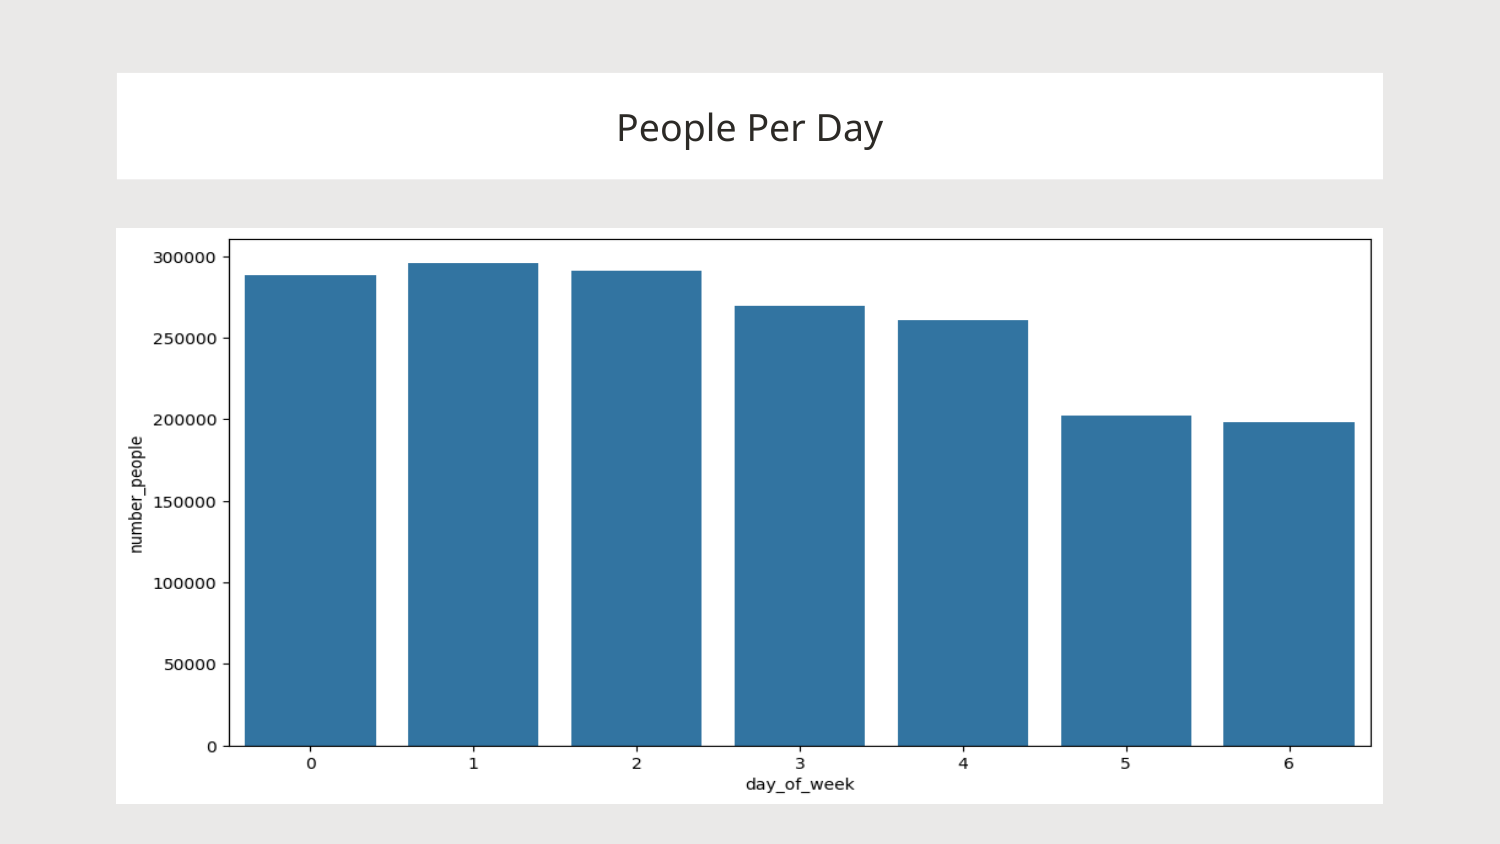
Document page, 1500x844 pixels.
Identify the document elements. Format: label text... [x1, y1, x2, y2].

title People Per Day [116, 72, 1383, 180]
picture [116, 228, 1384, 804]
